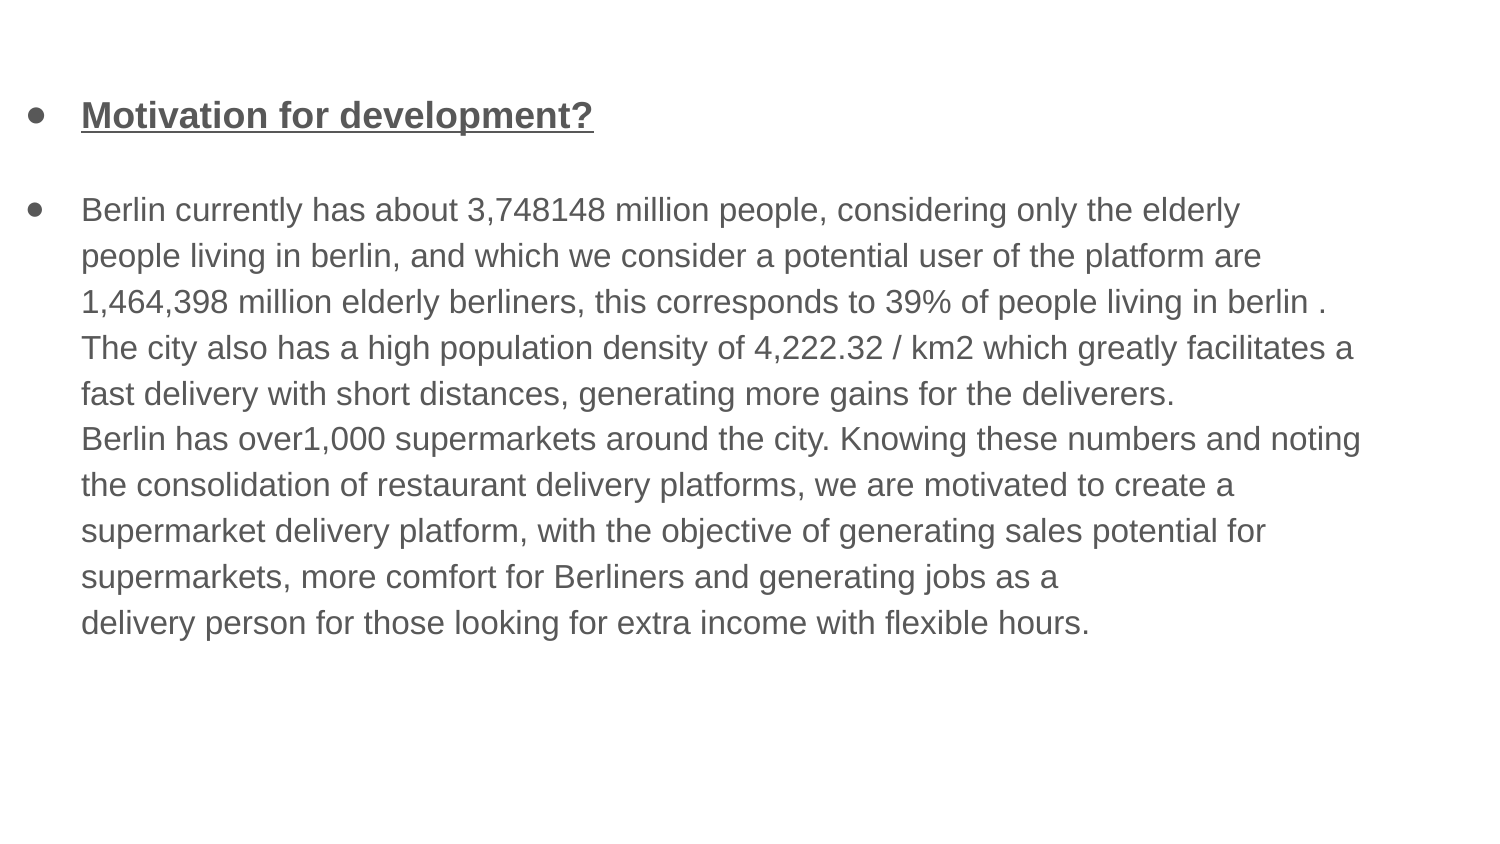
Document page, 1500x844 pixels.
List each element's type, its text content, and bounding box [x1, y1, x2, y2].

text_box Motivation for development? Berlin currently has about 3,748148 million people, considering only the elderly people living in berlin, and which we consider a potential user of the platform are 1,464,398 million elderly berliners, this corresponds to 39% of people living in berlin . The city also has a high population density of 4,222.32 / km2 which greatly facilitates a fast delivery with short distances, generating more gains for the deliverers. Berlin has over1,000 supermarkets around the city. Knowing these numbers and noting the consolidation of restaurant delivery platforms, we are motivated to create a supermarket delivery platform, with the objective of generating sales potential for supermarkets, more comfort for Berliners and generating jobs as a delivery person for those looking for extra income with flexible hours. [6, 84, 1403, 766]
